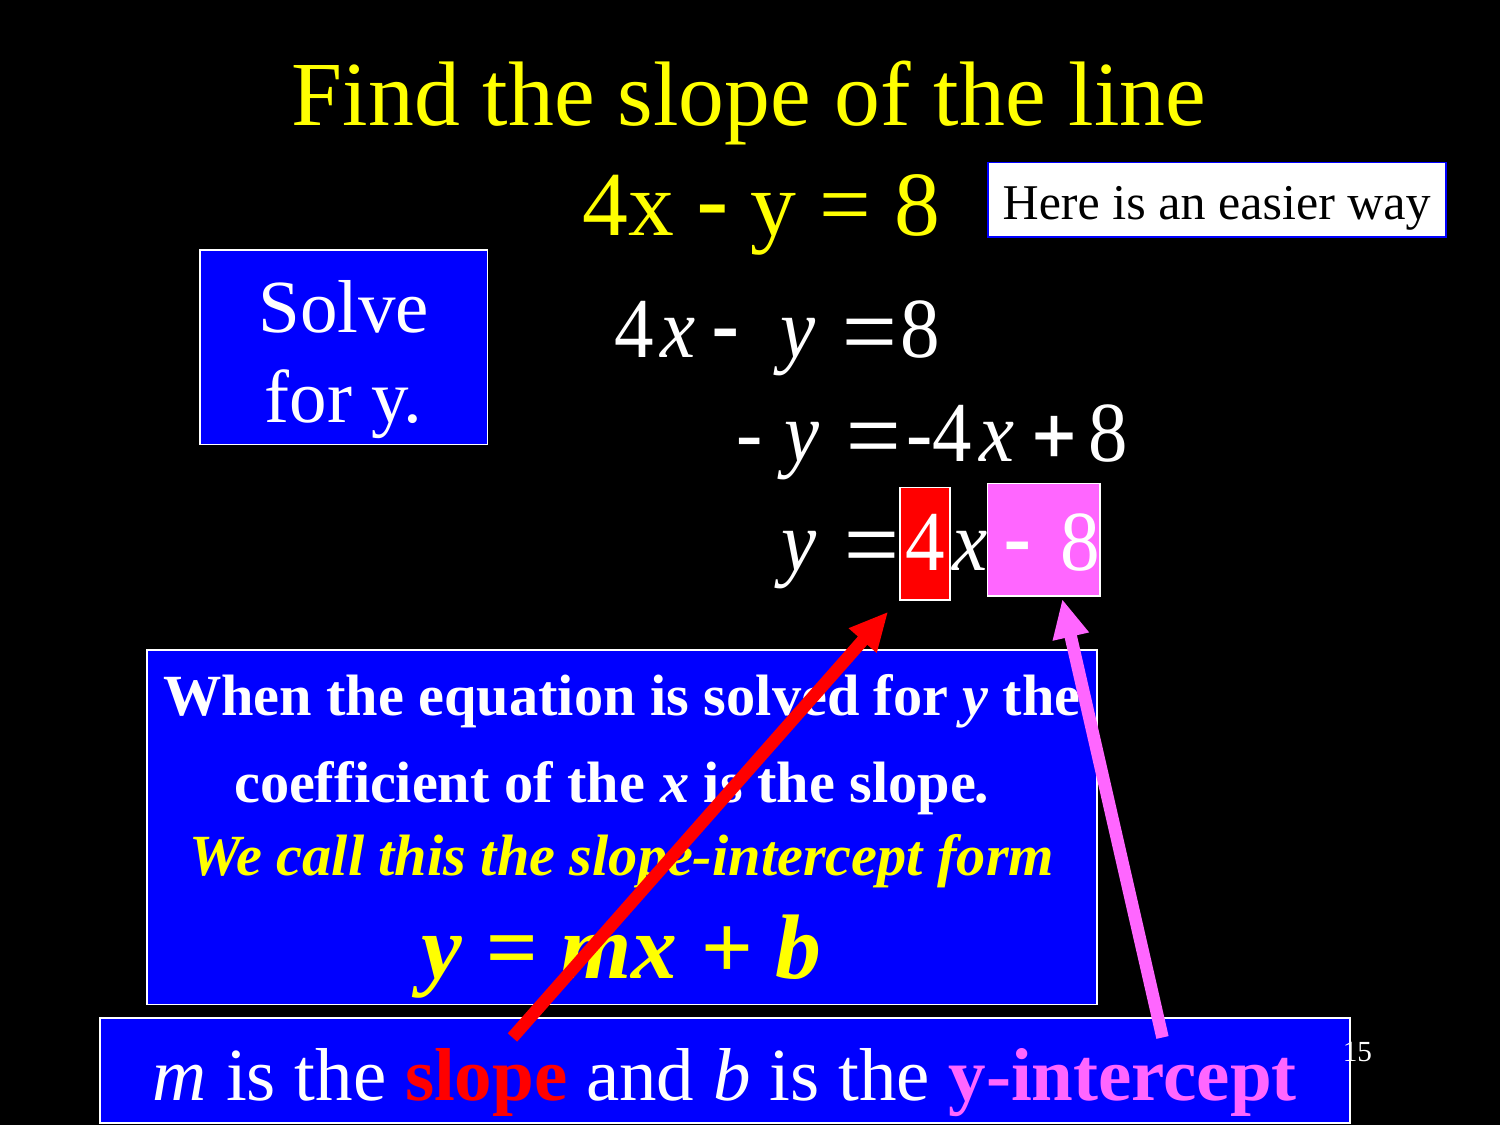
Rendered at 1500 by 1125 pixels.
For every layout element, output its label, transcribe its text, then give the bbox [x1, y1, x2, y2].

text_box [512, 612, 888, 1038]
slide_number 15 [1074, 1025, 1388, 1100]
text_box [601, 279, 950, 388]
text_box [724, 383, 1136, 492]
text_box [761, 491, 1111, 600]
text_box Here is an easier way [987, 162, 1446, 238]
text_box [1059, 600, 1160, 1025]
text_box When the equation is solved for y the coefficient of the x is the slope. We call this the slope-intercept form y = mx + b [146, 649, 854, 1005]
text_box When the equation is solved for y the coefficient of the x is the slope. We call this the slope-intercept form y = mx + b [543, 649, 1097, 1005]
text_box m is the slope and b is the y-intercept [99, 1018, 1350, 1123]
text_box Solve for y. [199, 249, 488, 445]
title Find the slope of the line 4x  y = 8 [112, 50, 1388, 238]
